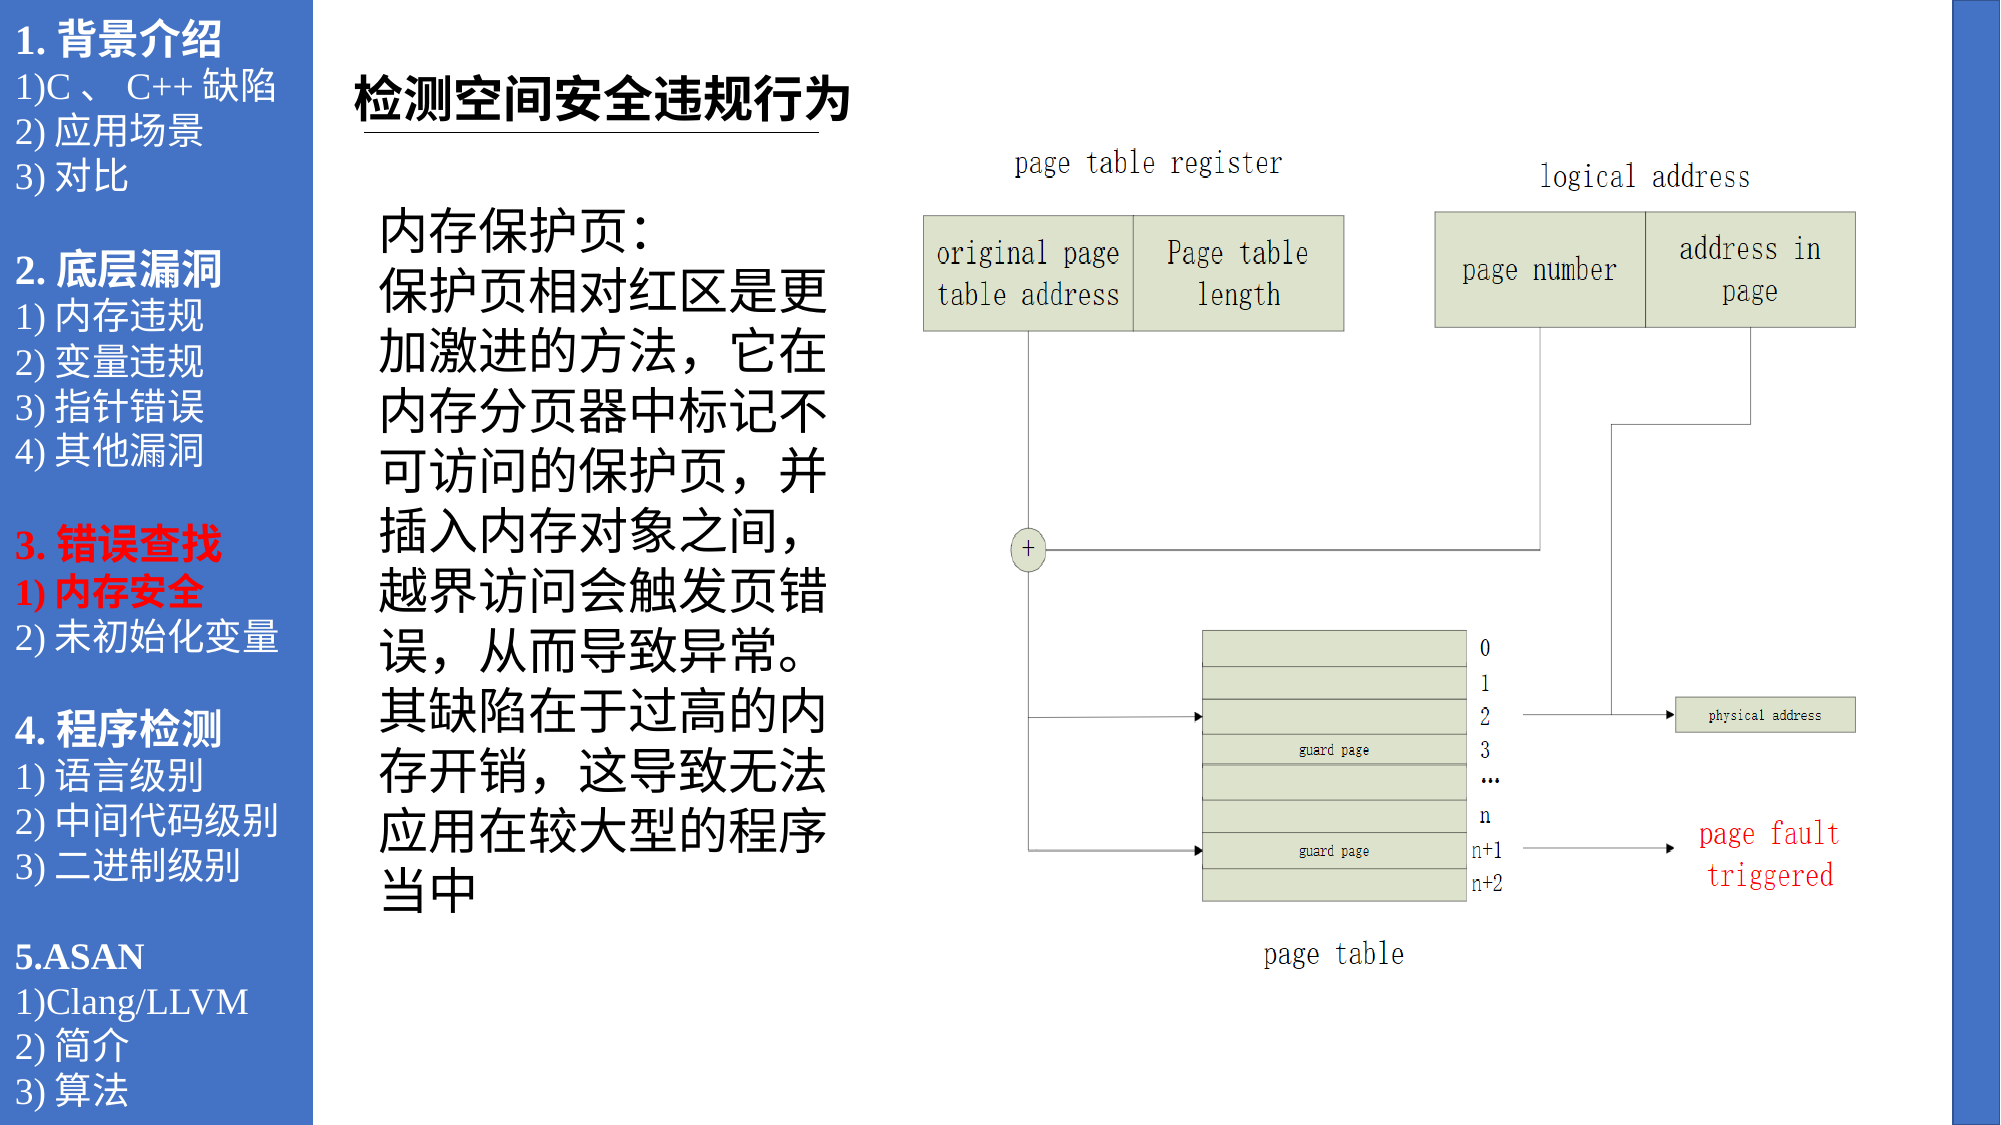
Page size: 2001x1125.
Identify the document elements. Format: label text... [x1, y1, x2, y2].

text_box [1952, 0, 2000, 1125]
picture [899, 135, 1887, 995]
text_box 检测空间安全违规行为 [338, 59, 927, 135]
text_box 1.背景介绍 1)C、C++缺陷 2)应用场景 3)对比 2.底层漏洞 1)内存违规 2)变量违规 3)指针错误 4)其他漏洞 3.错误查找 1)内存安全 2)未初始化变量 4.程序检测 1)语言级别 2)中间代码级别 3)二进制级别 5.ASAN 1)Clang/LLVM 2)简介 3)算法 [0, 0, 314, 1125]
text_box 内存保护页： 保护页相对红区是更加激进的方法，它在内存分页器中标记不可访问的保护页，并插入内存对象之间，越界访问会触发页错误，从而导致异常。 其缺陷在于过高的内存开销，这导致无法应用在较大型的程序当中 [364, 192, 861, 928]
